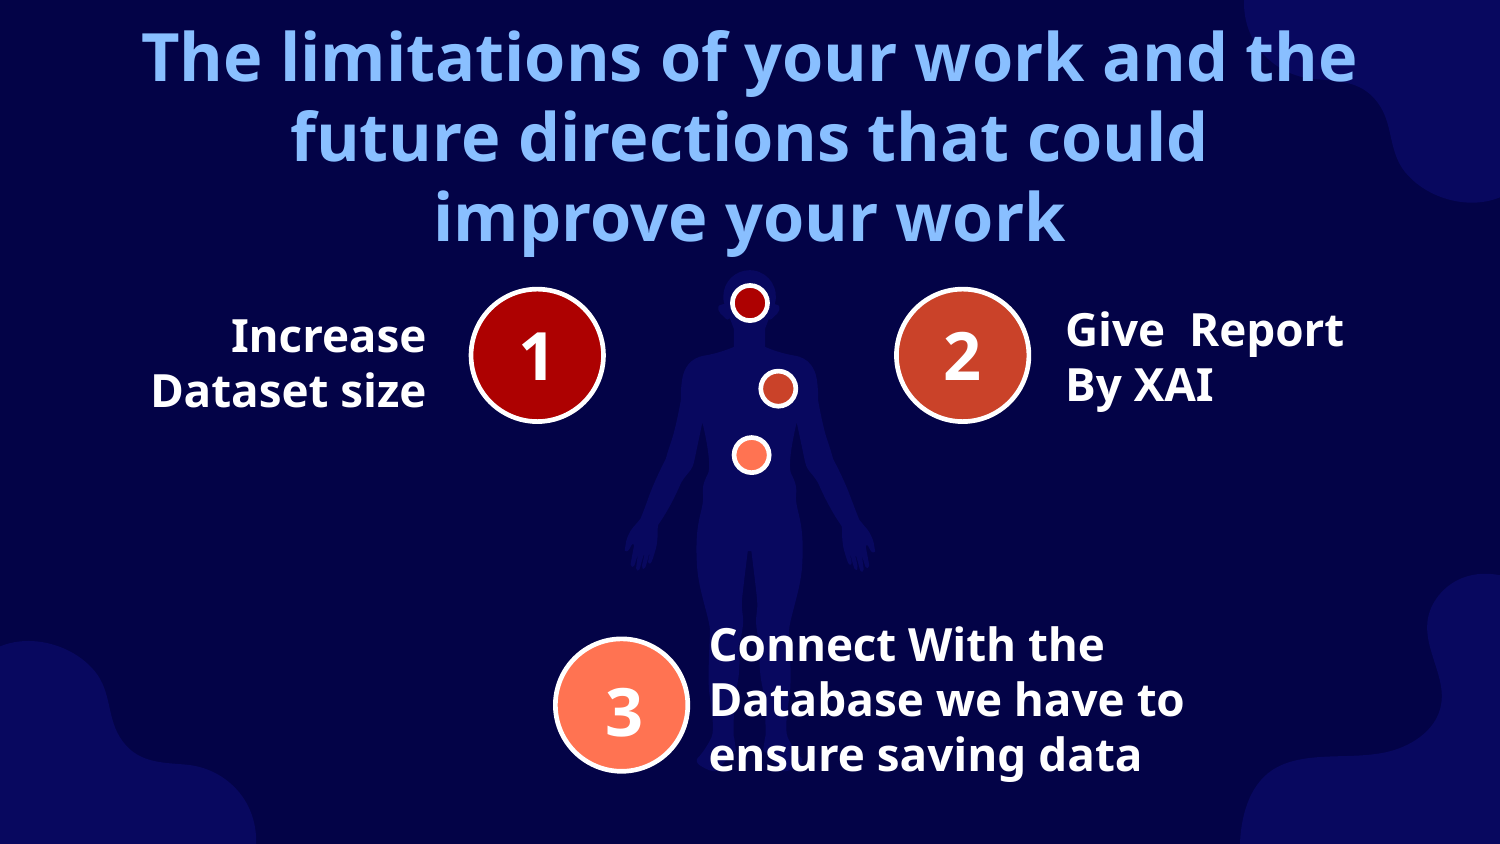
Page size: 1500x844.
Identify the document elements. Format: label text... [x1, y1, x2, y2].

text_box [734, 437, 770, 473]
subtitle Increase Dataset size [106, 330, 442, 392]
text_box [487, 289, 588, 312]
title The limitations of your work and the future directions that could improve your work [118, 0, 1382, 98]
text_box [912, 289, 1013, 312]
text_box [696, 729, 736, 772]
text_box [555, 678, 561, 732]
title 2 [899, 312, 1026, 399]
text_box [912, 399, 1013, 422]
title 3 [561, 667, 688, 755]
text_box [763, 729, 803, 772]
text_box [578, 755, 666, 772]
text_box [732, 285, 768, 321]
text_box [624, 270, 876, 667]
subtitle Give Report By XAI [1050, 324, 1386, 386]
text_box [487, 399, 588, 422]
text_box [760, 371, 796, 407]
subtitle Connect With the Database we have to ensure saving data [693, 667, 1225, 729]
title 1 [474, 312, 601, 399]
text_box [567, 638, 676, 667]
